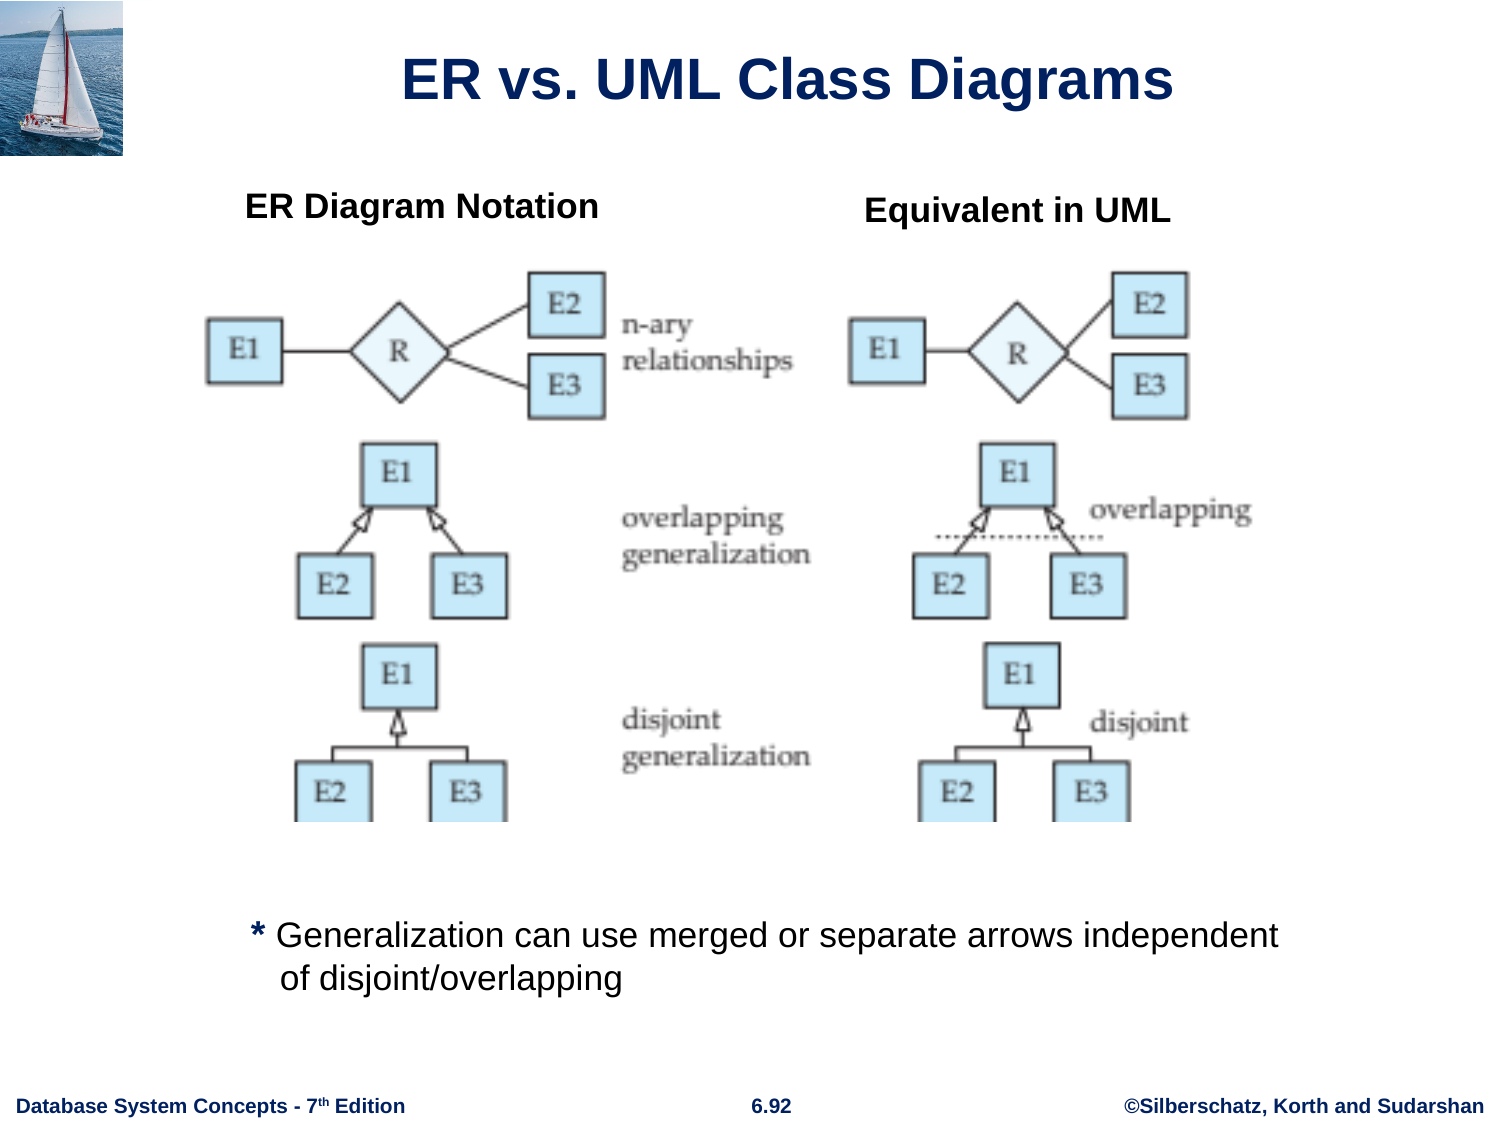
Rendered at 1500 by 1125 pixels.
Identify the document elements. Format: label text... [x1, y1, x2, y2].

picture [172, 255, 1301, 823]
title ER vs. UML Class Diagrams [125, 18, 1452, 120]
text_box ER Diagram Notation [230, 173, 651, 236]
picture [0, 1, 123, 156]
text_box Equivalent in UML [849, 178, 1216, 241]
text_box * Generalization can use merged or separate arrows independent of disjoint/overlapping [236, 902, 1295, 1005]
